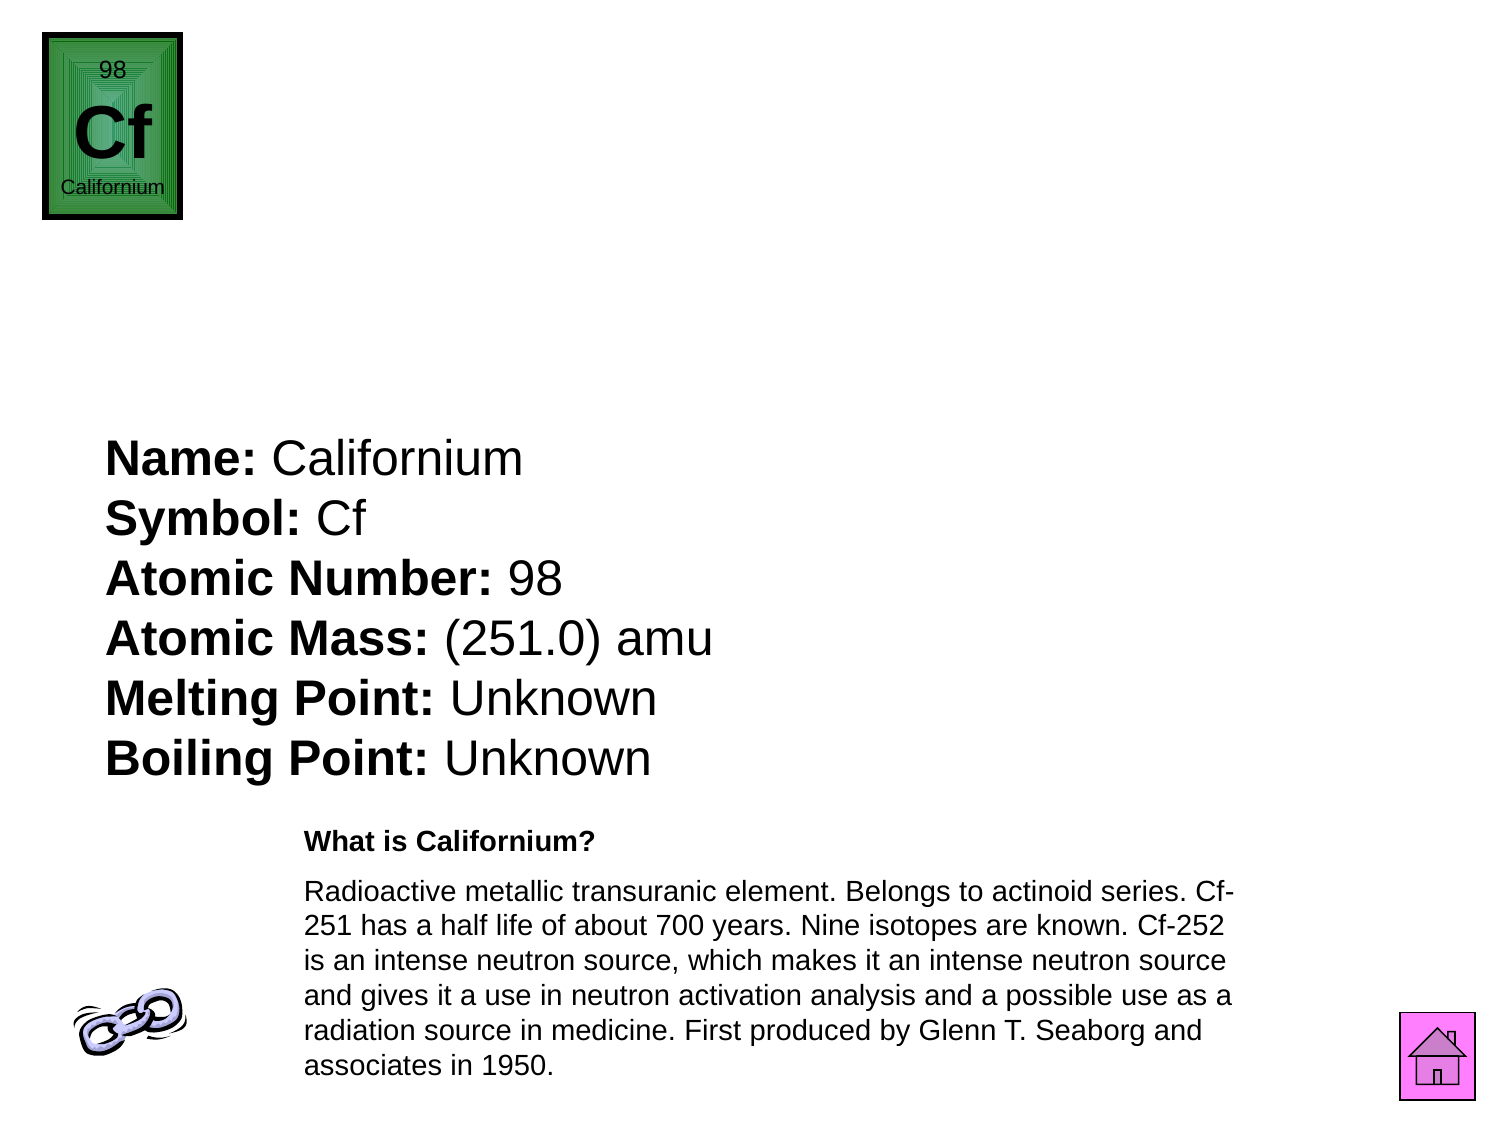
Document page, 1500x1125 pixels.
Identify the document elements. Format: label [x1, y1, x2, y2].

text_box [1399, 1012, 1475, 1100]
text_box [45, 35, 181, 217]
text_box [289, 814, 1267, 1089]
picture [73, 987, 188, 1057]
text_box [90, 418, 828, 793]
